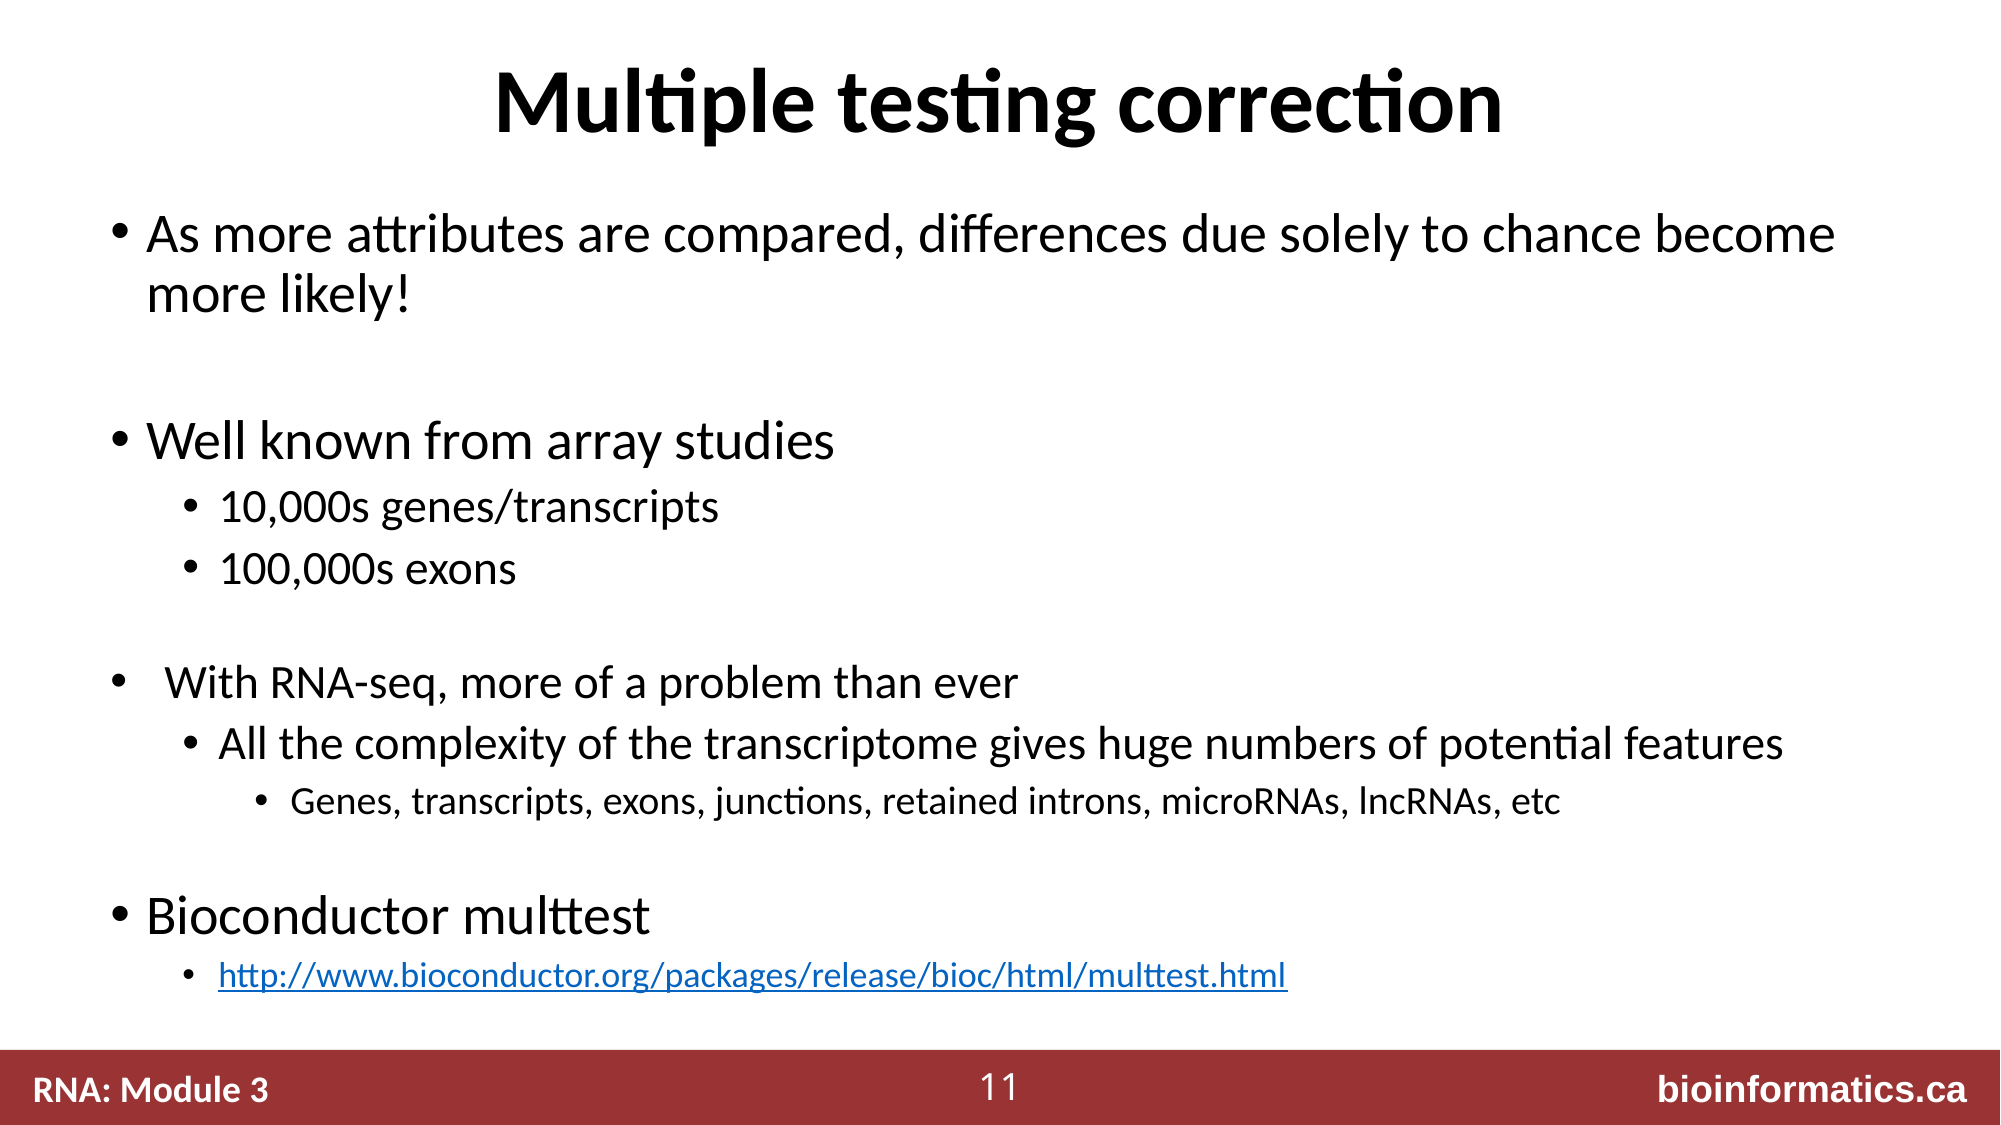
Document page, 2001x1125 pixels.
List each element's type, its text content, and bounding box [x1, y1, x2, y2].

list As more attributes are compared, differences due solely to chance become more likely! Well known from array studies 10,000s genes/transcripts 100,000s exons With RNA-seq, more of a problem than ever All the complexity of the transcriptome gives huge numbers of potential features Genes, transcripts, exons, junctions, retained introns, microRNAs, lncRNAs, etc Bioconductor multtest http://www.bioconductor.org/packages/release/bioc/html/multtest.html [95, 196, 1880, 1012]
title Multiple testing correction [275, 8, 1725, 196]
